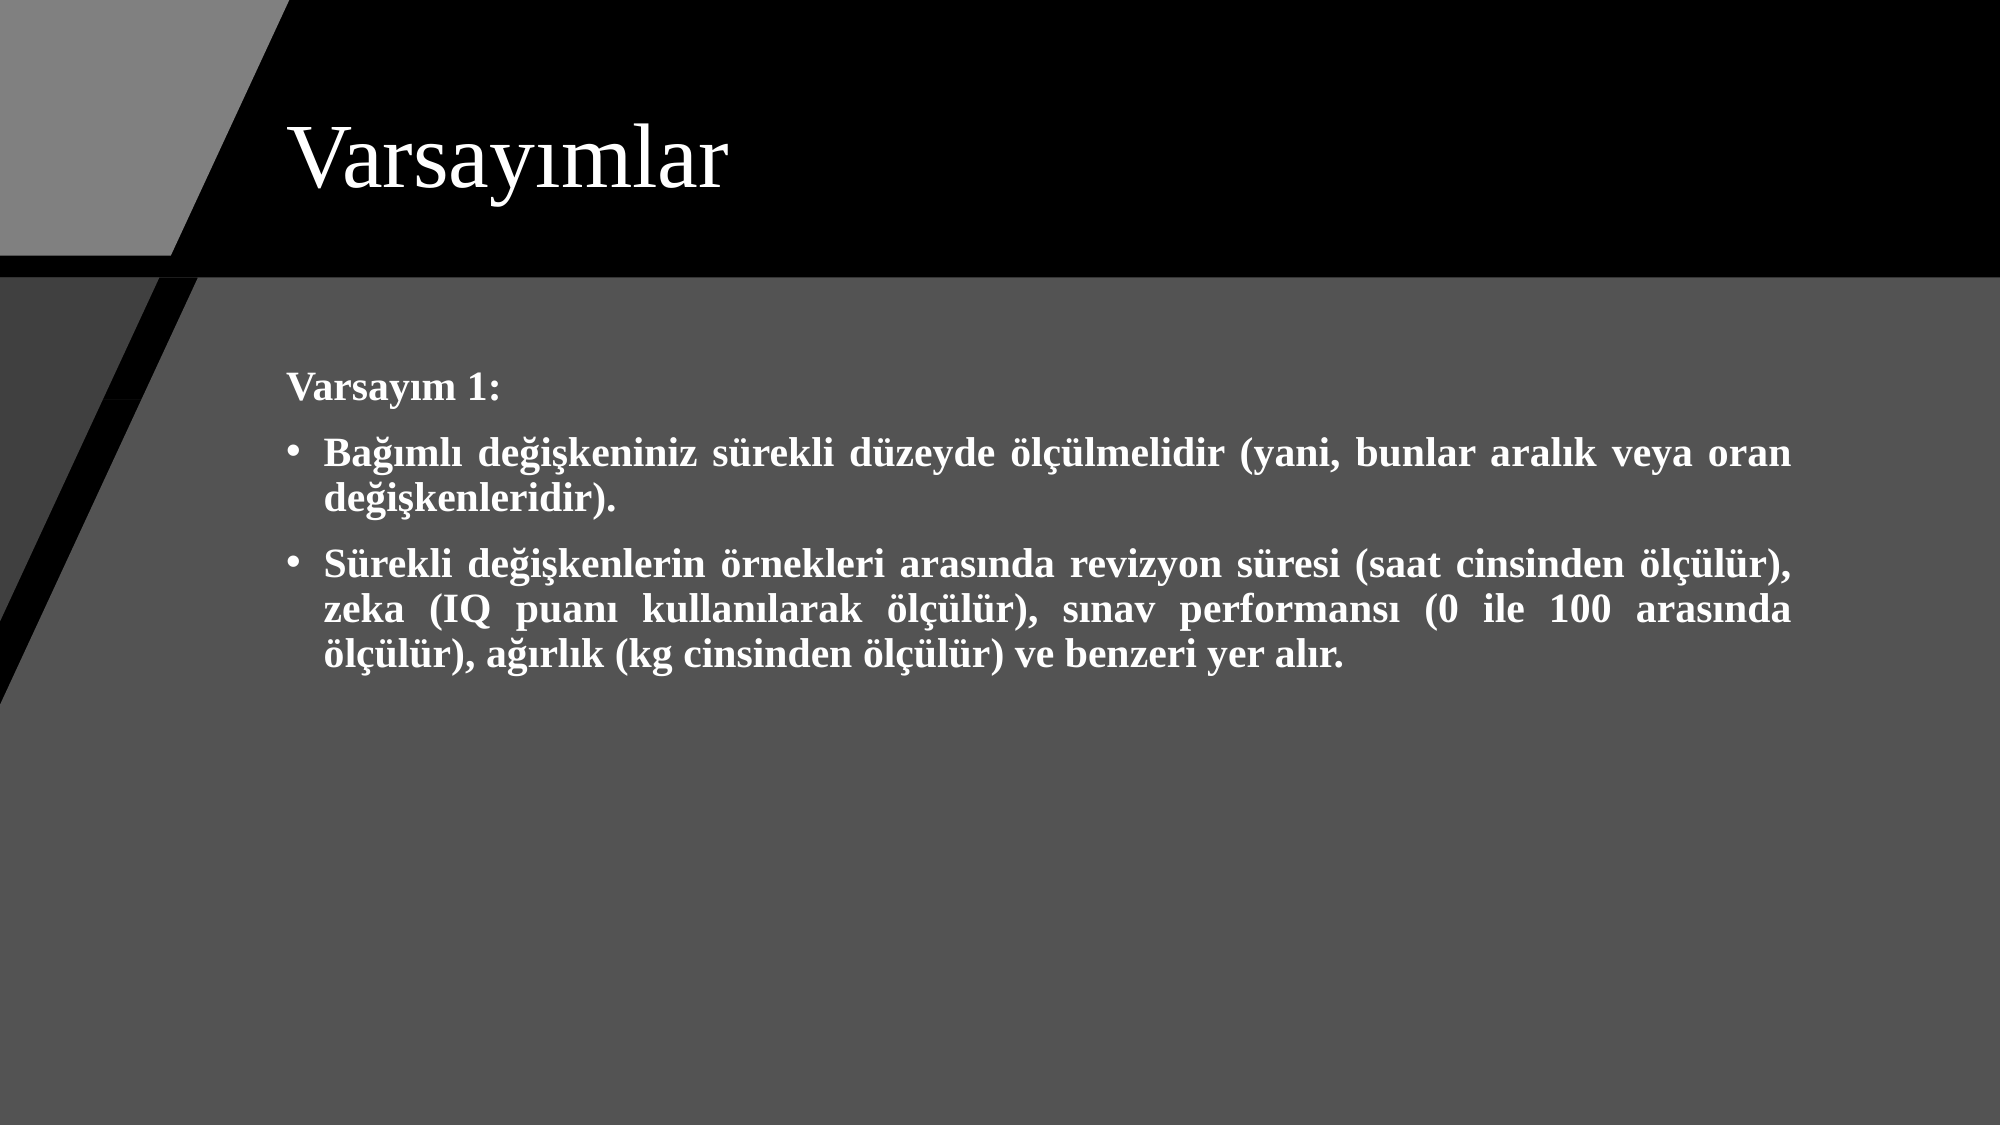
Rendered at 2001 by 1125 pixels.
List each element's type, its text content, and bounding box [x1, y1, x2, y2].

text_box [0, 276, 2000, 1125]
list Varsayım 1: Bağımlı değişkeniniz sürekli düzeyde ölçülmelidir (yani, bunlar aralık veya oran değişkenleridir). Sürekli değişkenlerin örnekleri arasında revizyon süresi (saat cinsinden ölçülür), zeka (IQ puanı kullanılarak ölçülür), sınav performansı (0 ile 100 arasında ölçülür), ağırlık (kg cinsinden ölçülür) ve benzeri yer alır. [271, 356, 1808, 1020]
title Varsayımlar [271, 60, 1808, 255]
text_box [0, 0, 291, 257]
text_box [0, 276, 162, 622]
